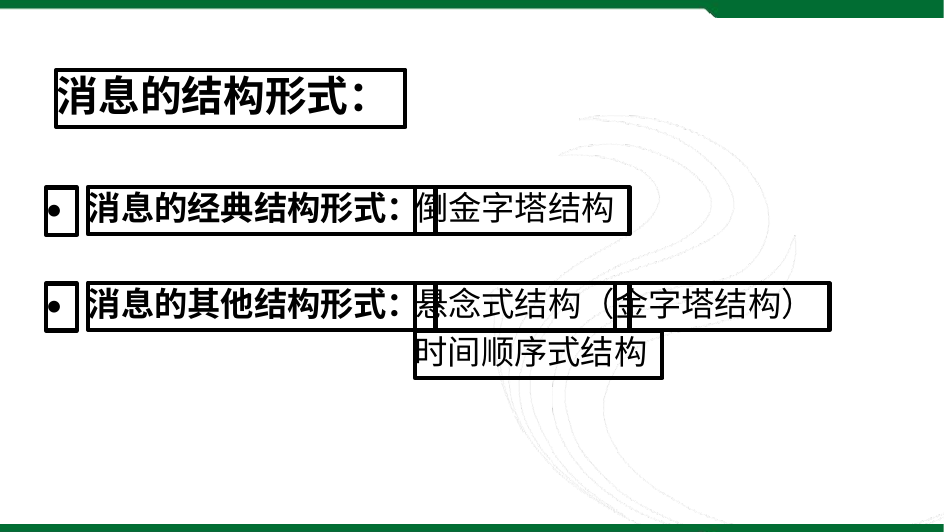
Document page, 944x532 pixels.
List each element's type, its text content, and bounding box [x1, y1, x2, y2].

text_box 消息的其他结构形式： [86, 281, 413, 332]
text_box 消息的结构形式： [54, 68, 407, 129]
picture [0, 105, 944, 532]
text_box • [44, 185, 79, 237]
picture [0, 0, 944, 20]
text_box • [44, 281, 79, 333]
text_box 消息的经典结构形式： [86, 185, 413, 236]
text_box 悬念式结构（ [413, 281, 480, 329]
text_box 时间顺序式结构 [413, 329, 480, 380]
text_box 倒金字塔结构 [413, 185, 480, 236]
